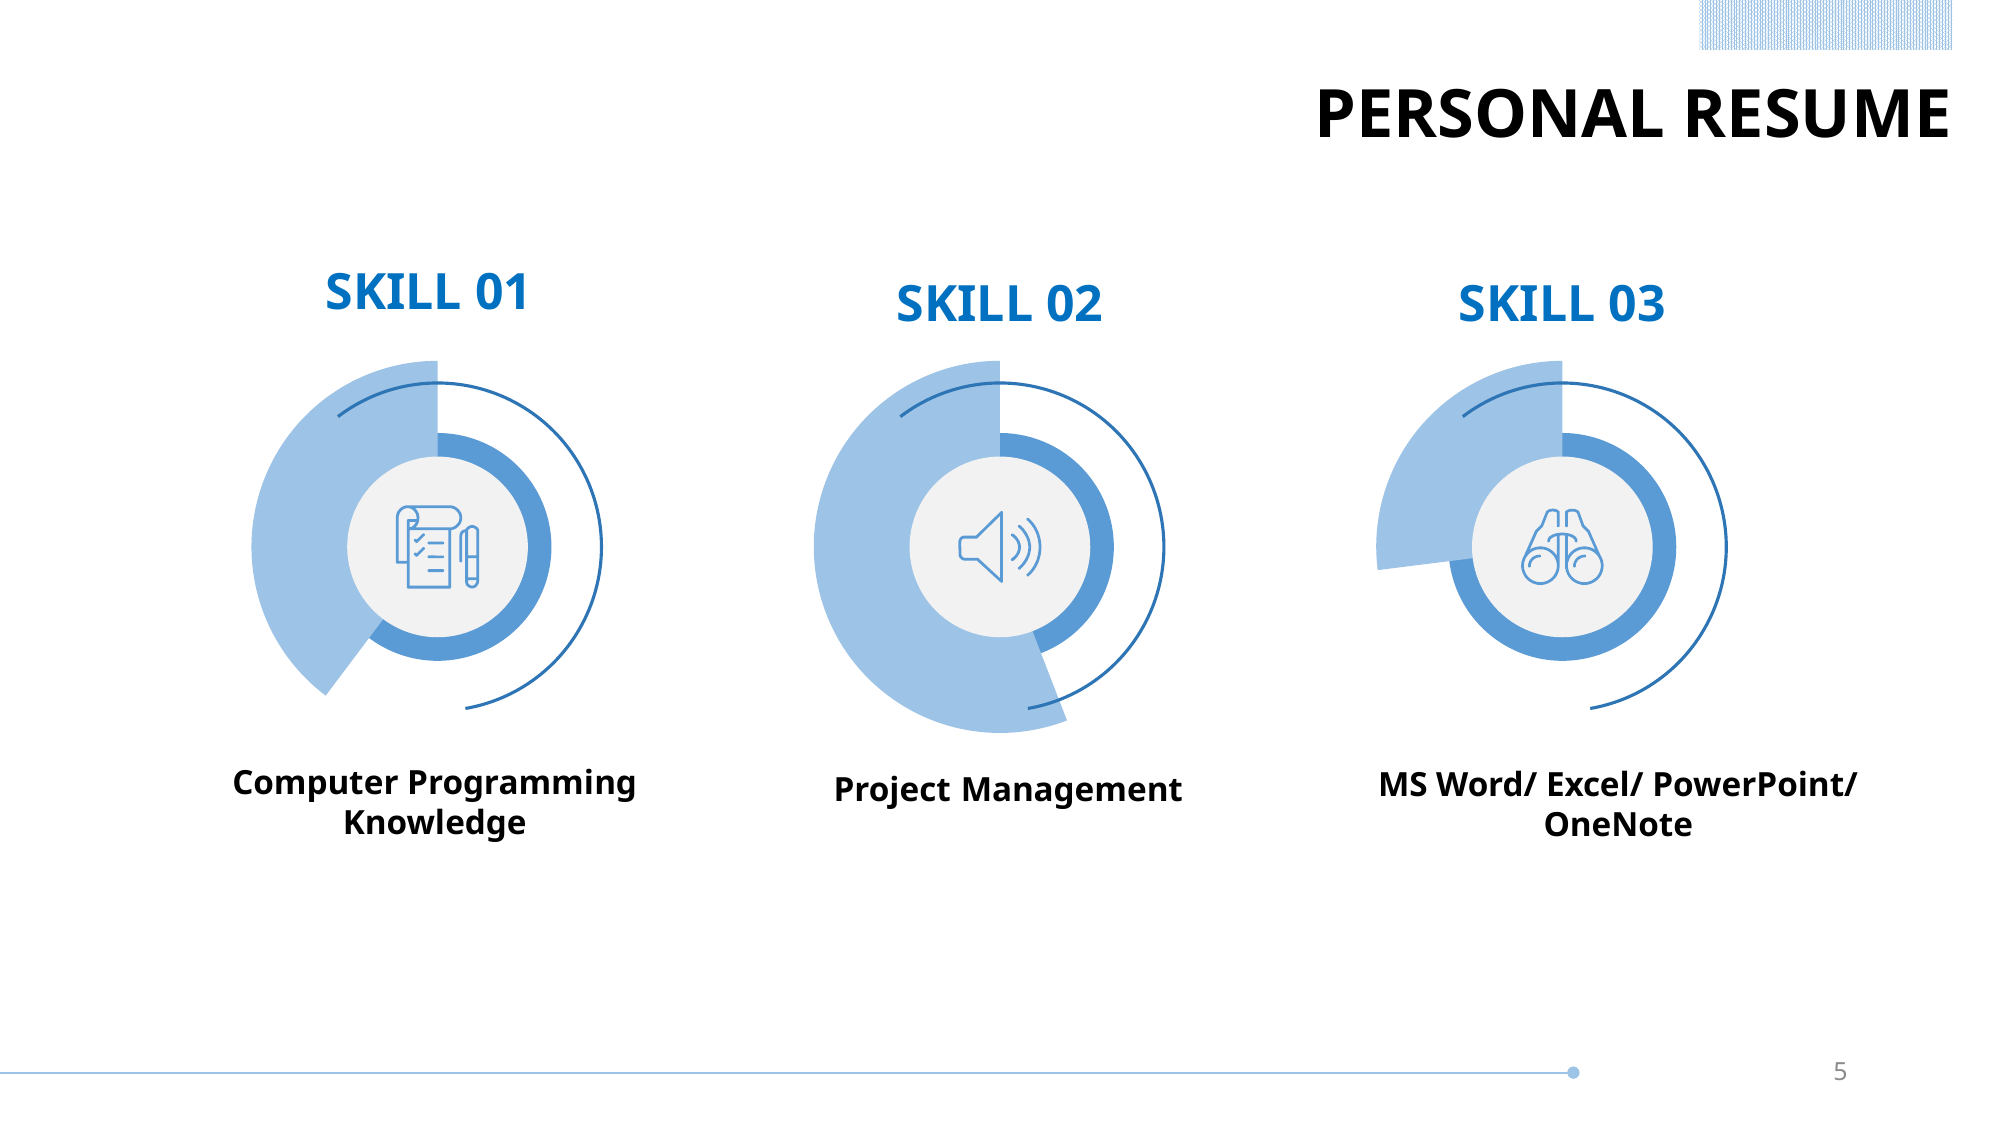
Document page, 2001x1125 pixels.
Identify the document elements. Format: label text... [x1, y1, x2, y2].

text_box Computer Programming Knowledge [230, 761, 640, 842]
text_box [337, 381, 603, 710]
text_box Project Management [795, 763, 1222, 809]
text_box [1448, 560, 1581, 662]
text_box SKILL 01 [242, 260, 616, 321]
text_box [812, 359, 1069, 734]
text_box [1521, 508, 1604, 585]
text_box MS Word/ Excel/ PowerPoint/ OneNote [1357, 763, 1880, 844]
text_box [908, 455, 1092, 639]
text_box [1375, 359, 1564, 572]
text_box [250, 359, 439, 698]
text_box [899, 381, 1165, 710]
text_box PERSONAL RESUME [47, 70, 1953, 151]
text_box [958, 511, 1042, 583]
text_box [1698, 0, 1953, 51]
text_box [1470, 455, 1654, 639]
text_box [370, 622, 457, 662]
slide_number 5 [1573, 1042, 1863, 1103]
text_box SKILL 02 [813, 271, 1186, 332]
text_box [346, 455, 529, 639]
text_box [395, 505, 480, 589]
text_box SKILL 03 [1376, 271, 1749, 332]
text_box [1462, 381, 1728, 710]
